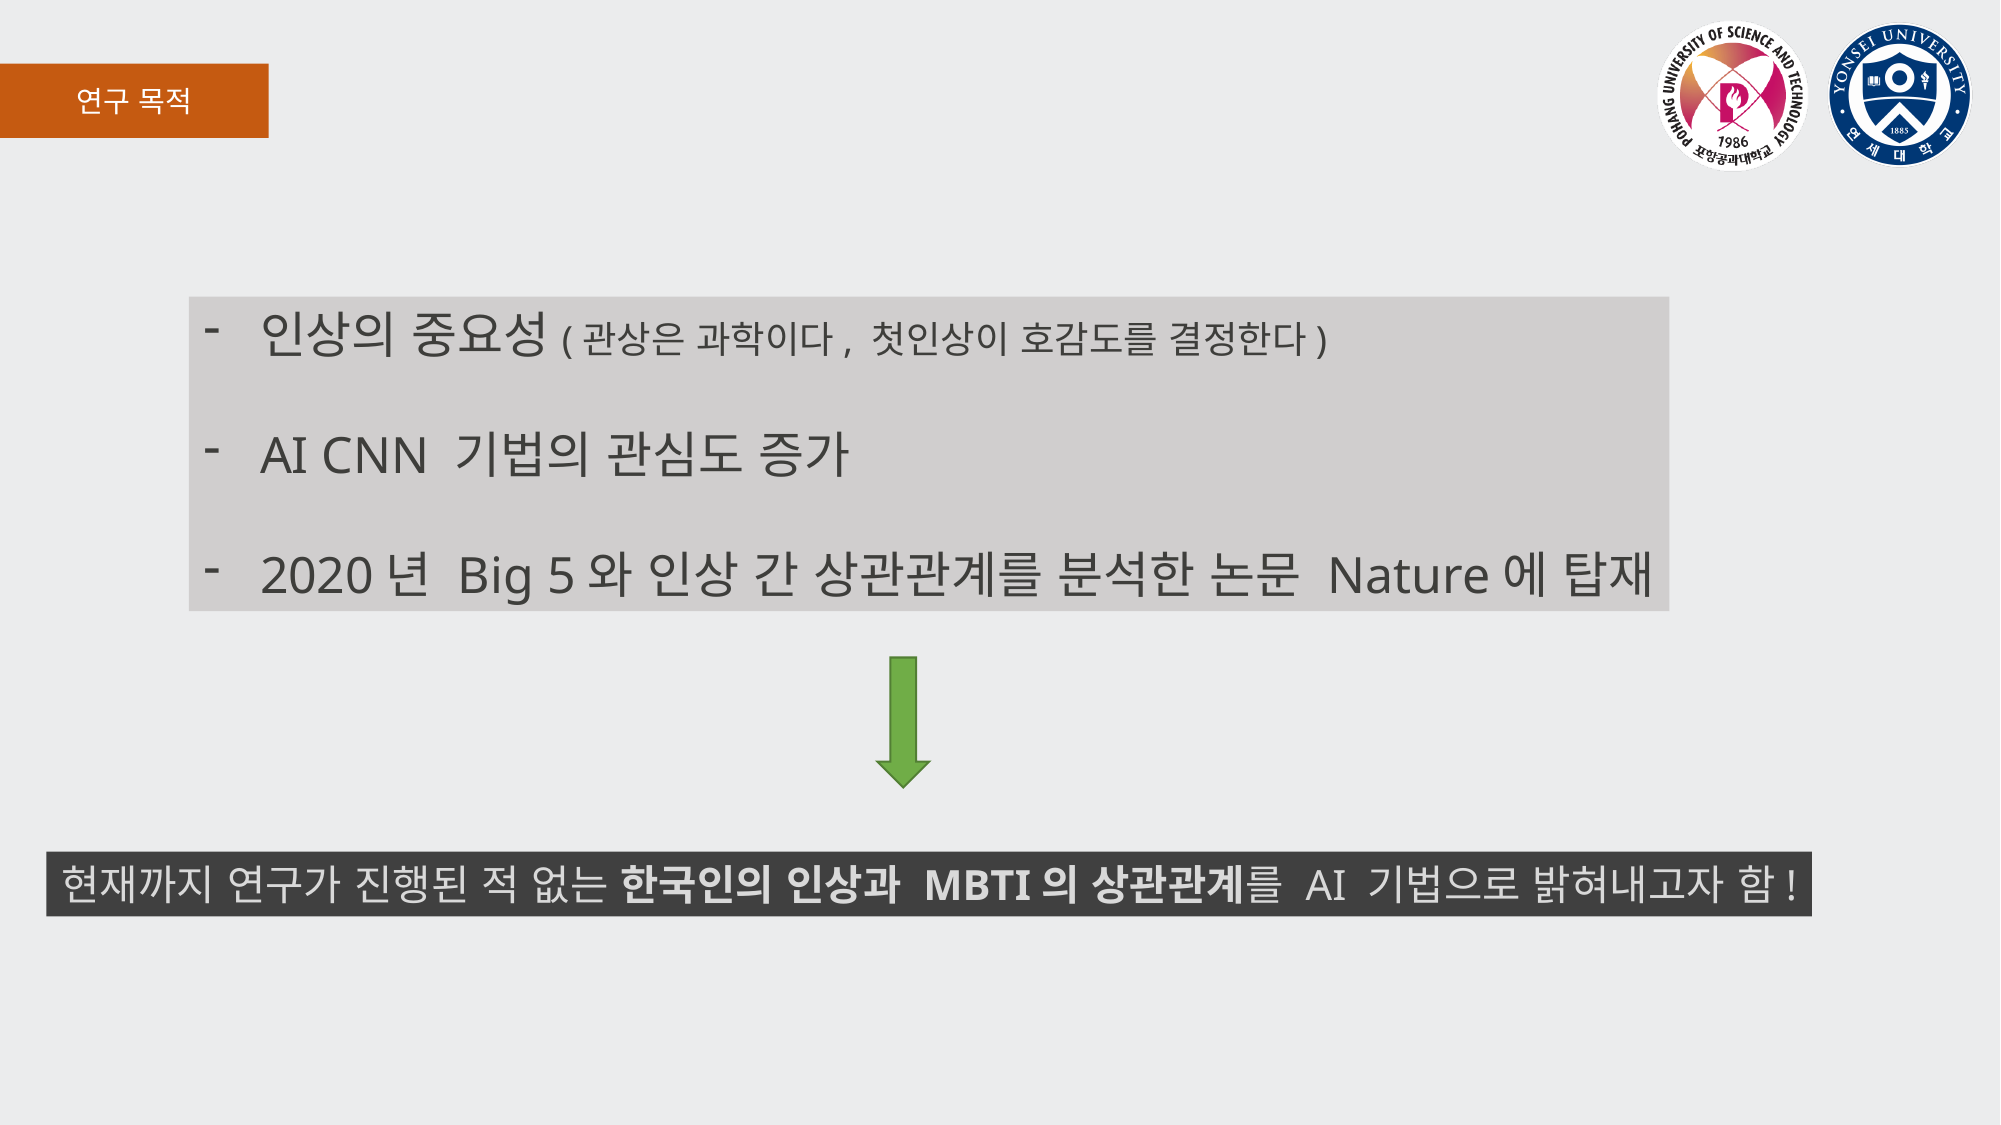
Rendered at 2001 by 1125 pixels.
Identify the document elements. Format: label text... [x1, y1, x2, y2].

text_box [874, 656, 932, 789]
text_box 인상의 중요성(관상은 과학이다, 첫인상이 호감도를 결정한다) AI CNN 기법의 관심도 증가 2020년 Big 5와 인상 간 상관관계를 분석한 논문 Nature에 탑재 [188, 296, 1670, 612]
text_box 현재까지 연구가 진행된 적 없는 한국인의 인상과 MBTI의 상관관계를 AI 기법으로 밝혀내고자 함! [46, 851, 1812, 917]
text_box 연구 목적 [0, 63, 270, 139]
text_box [1591, 0, 2000, 231]
